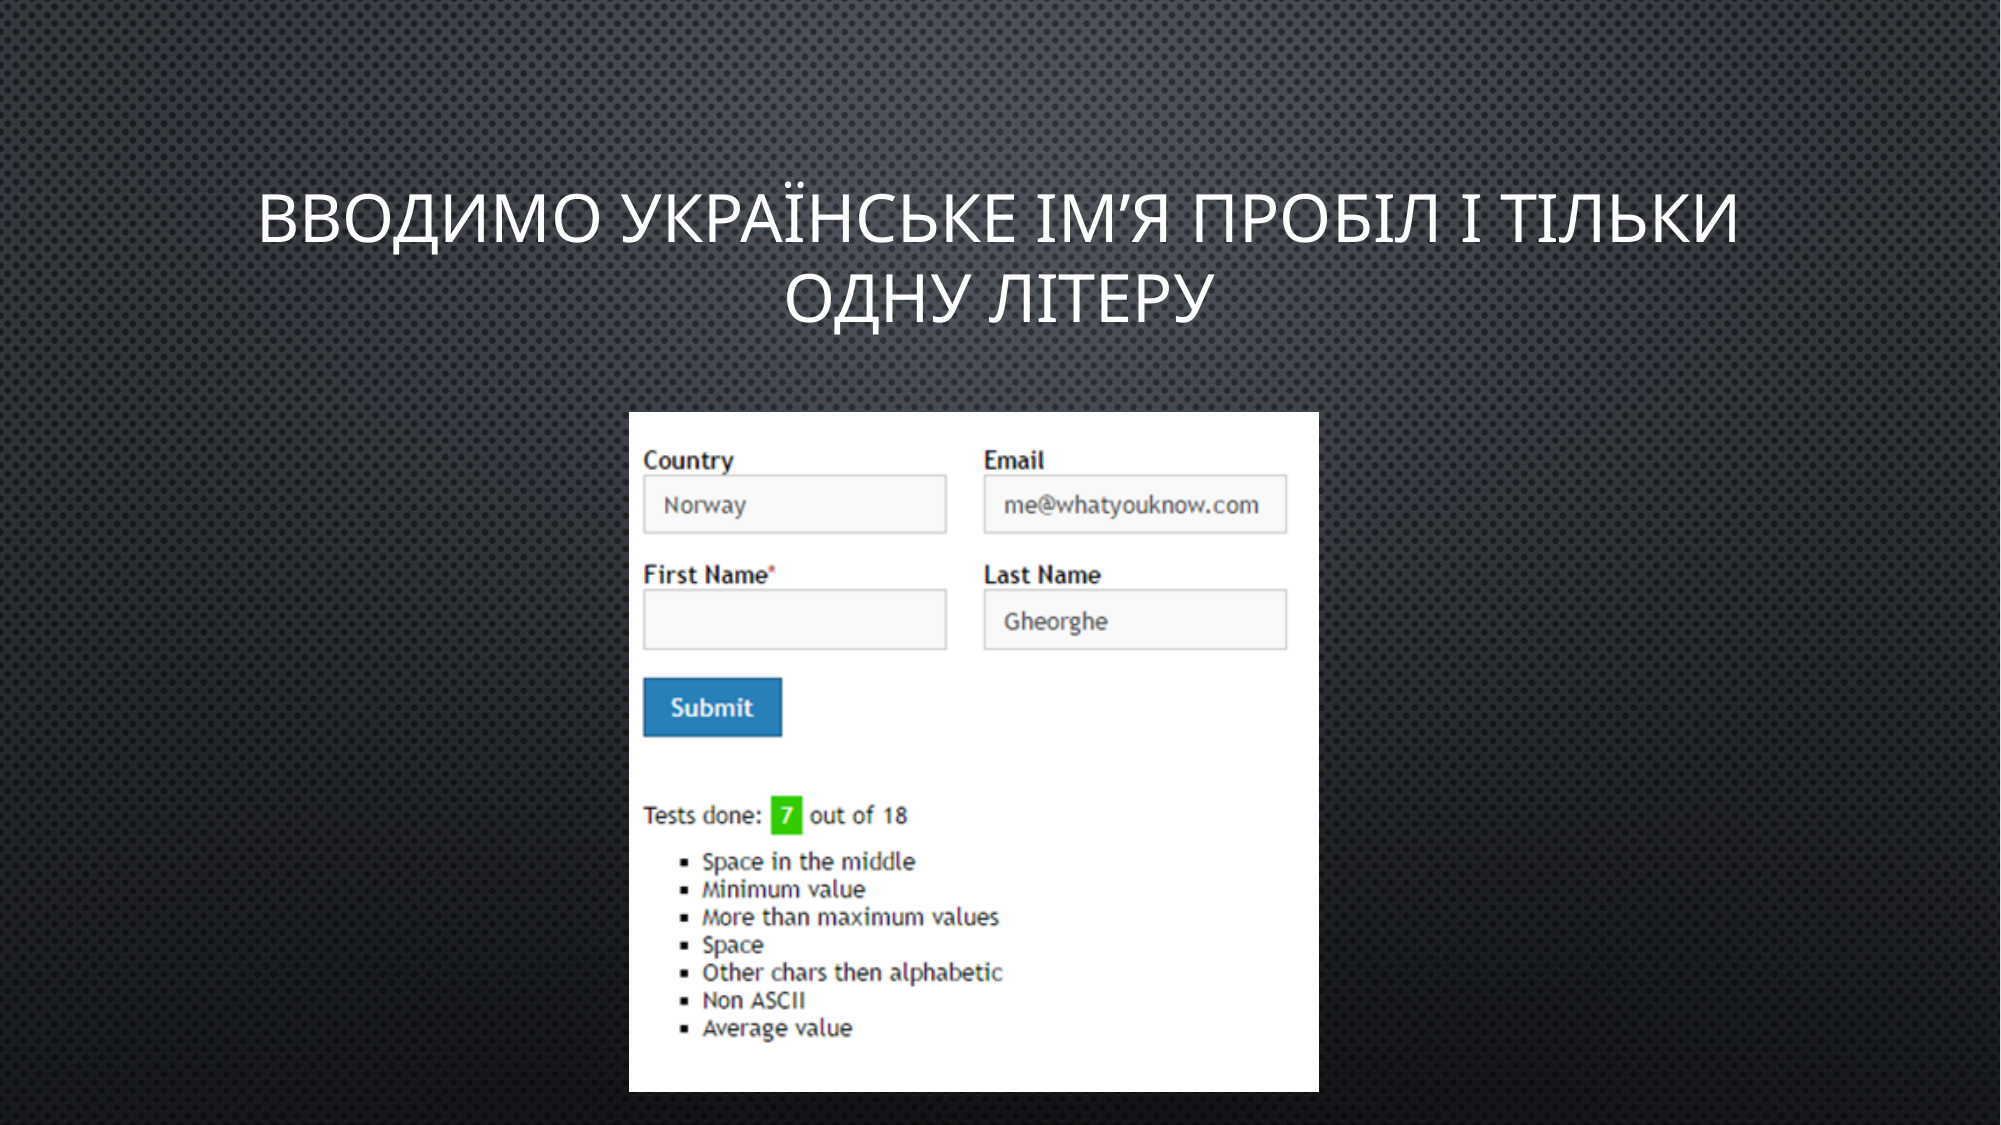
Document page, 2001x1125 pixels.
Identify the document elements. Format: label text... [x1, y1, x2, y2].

title Вводимо українське ім’я пробіл і тільки одну літеру [187, 99, 1813, 413]
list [628, 412, 1319, 1092]
